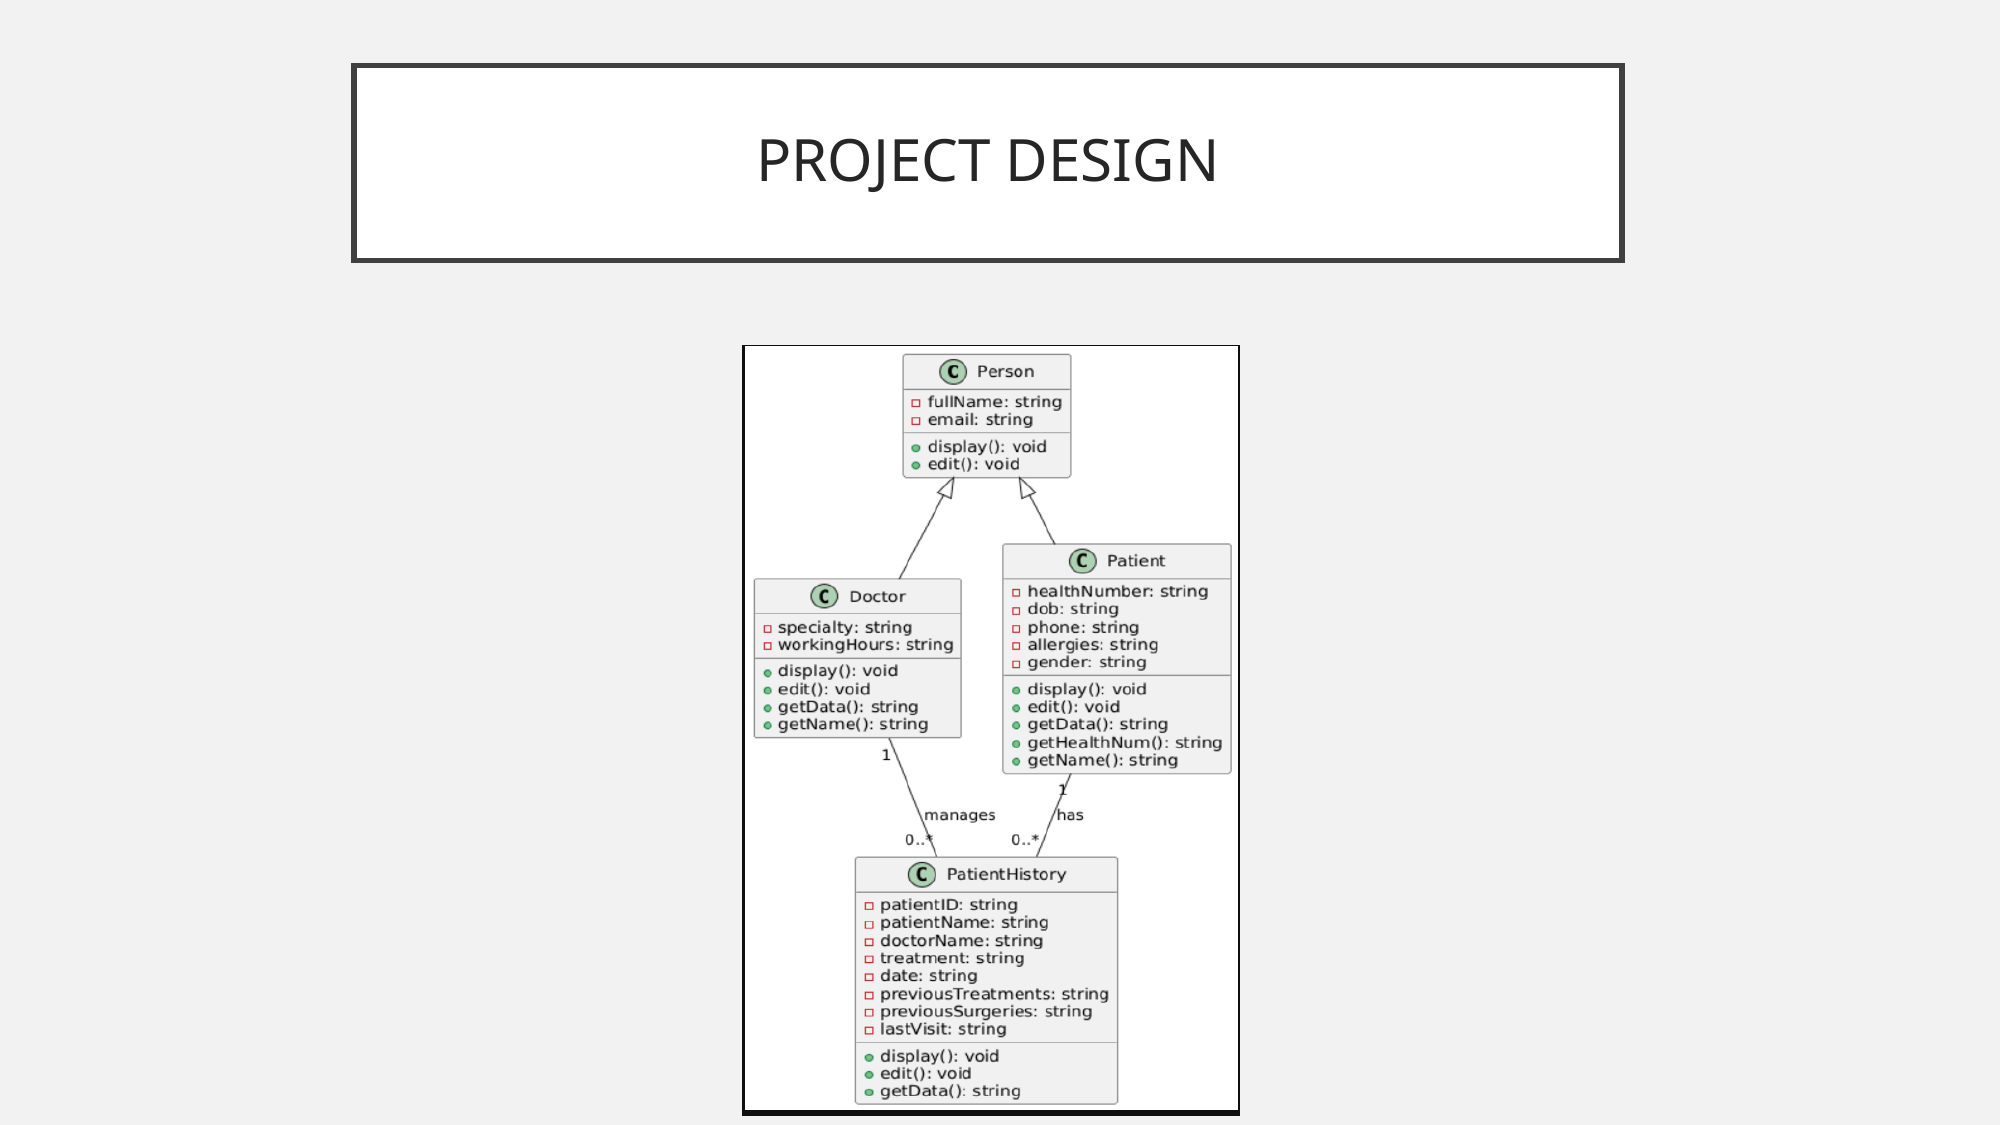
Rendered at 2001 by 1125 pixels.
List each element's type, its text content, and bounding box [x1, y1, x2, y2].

picture [742, 345, 1240, 1116]
title PROJECT DESIGN [351, 63, 1625, 263]
